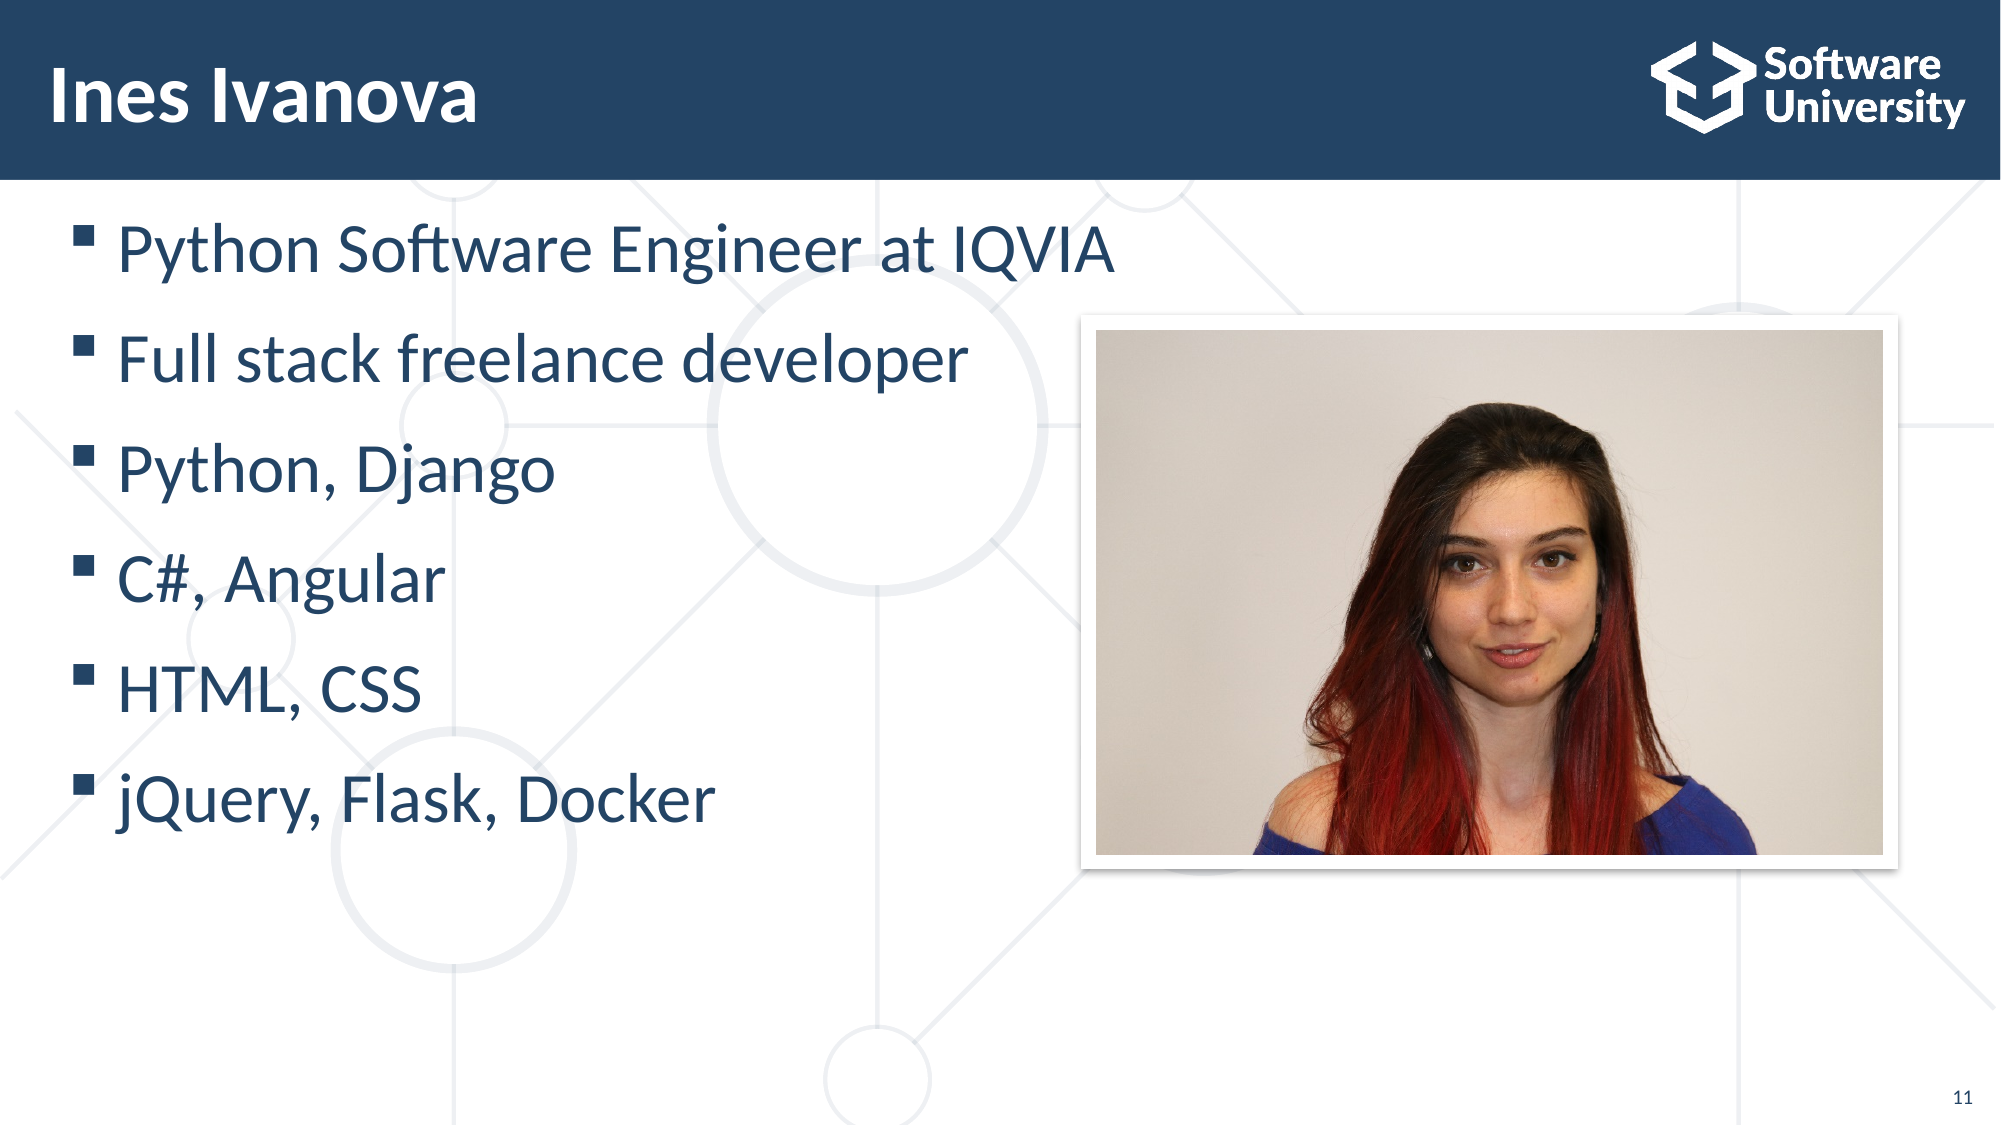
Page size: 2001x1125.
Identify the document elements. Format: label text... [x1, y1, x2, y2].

picture [1095, 329, 1884, 855]
title Ines Ivanova [31, 16, 1625, 162]
slide_number 11 [1927, 1067, 1989, 1117]
picture [1651, 41, 1966, 134]
list Python Software Engineer at IQVIA Full stack freelance developer Python, Django C#, Angular HTML, CSS jQuery, Flask, Docker [0, 196, 1970, 1104]
